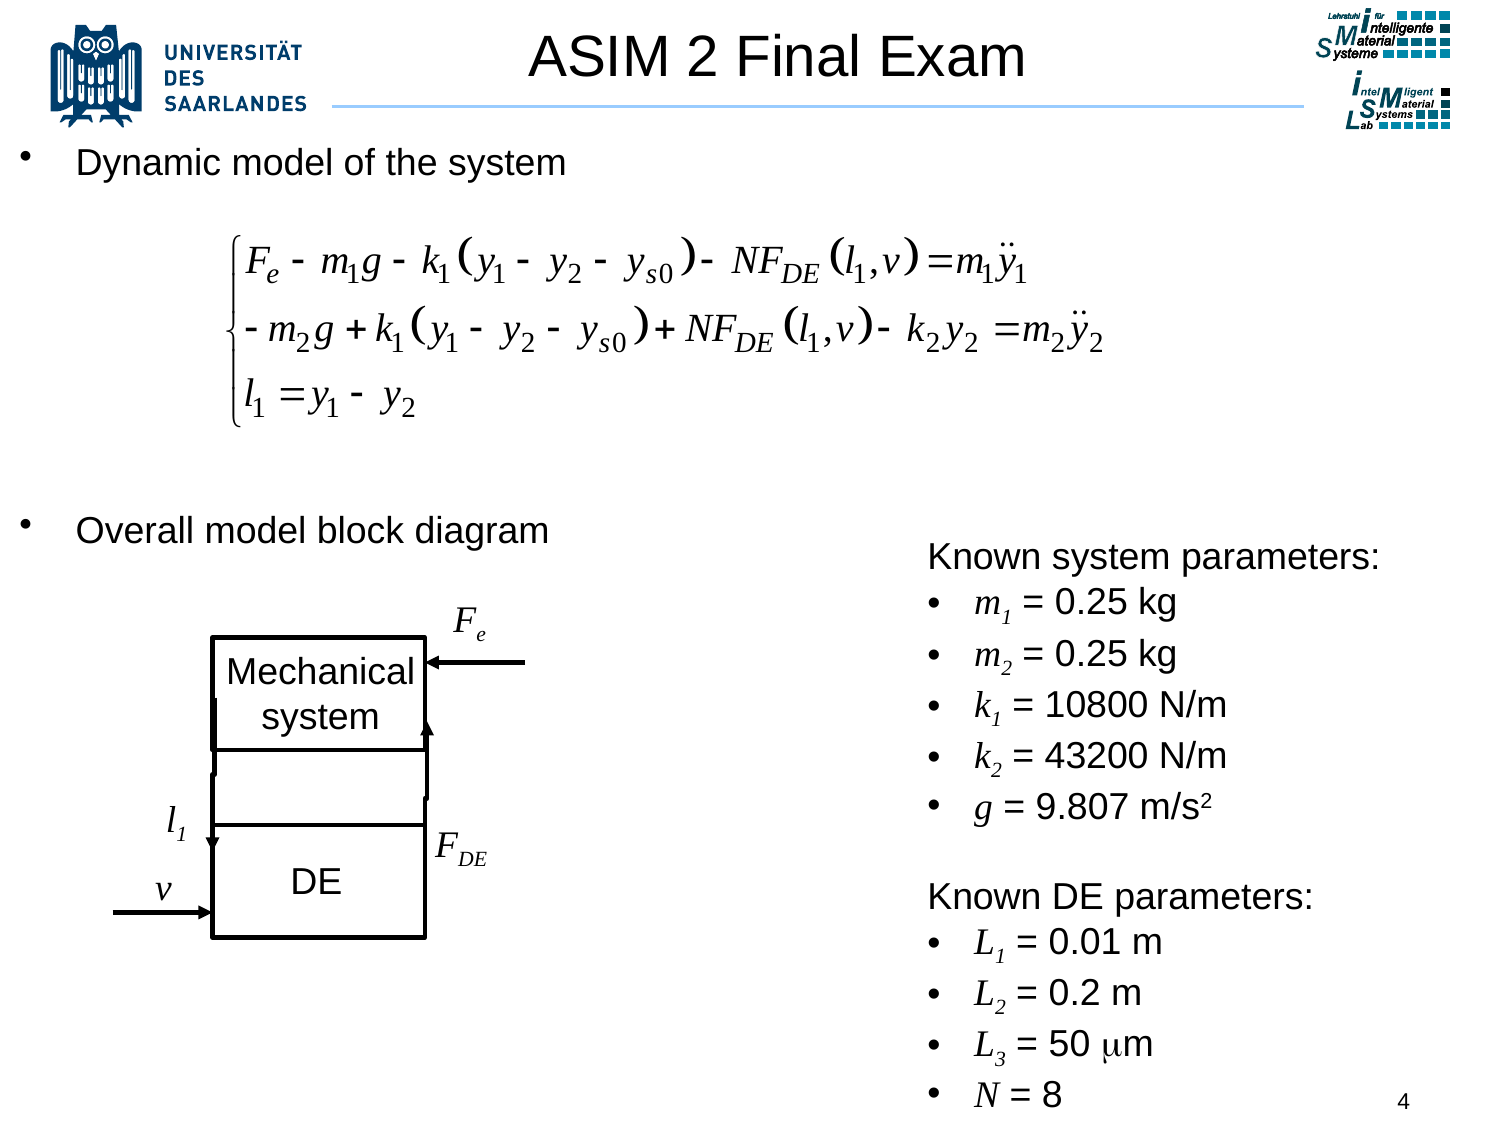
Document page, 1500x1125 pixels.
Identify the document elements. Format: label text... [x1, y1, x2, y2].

title ASIM 2 Final Exam [343, 0, 1213, 107]
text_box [424, 721, 428, 876]
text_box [216, 224, 1118, 437]
text_box DE [275, 849, 358, 910]
text_box Fe [438, 587, 501, 654]
slide_number 4 [1074, 1079, 1425, 1125]
text_box [219, 745, 419, 750]
list Dynamic model of the system Overall model block diagram [4, 130, 1500, 1119]
text_box Known system parameters: m1 = 0.25 kg m2 = 0.25 kg k1 = 10800 N/m k2 = 43200 N/m g = 9.807 m/s2 Known DE parameters: L1 = 0.01 m L2 = 0.2 m L3 = 50 mm N = 8 [912, 524, 1400, 1123]
text_box Mechanical system [211, 640, 430, 745]
text_box FDE [431, 812, 503, 879]
text_box v [140, 855, 187, 911]
text_box [212, 825, 425, 938]
text_box l1 [151, 787, 203, 854]
